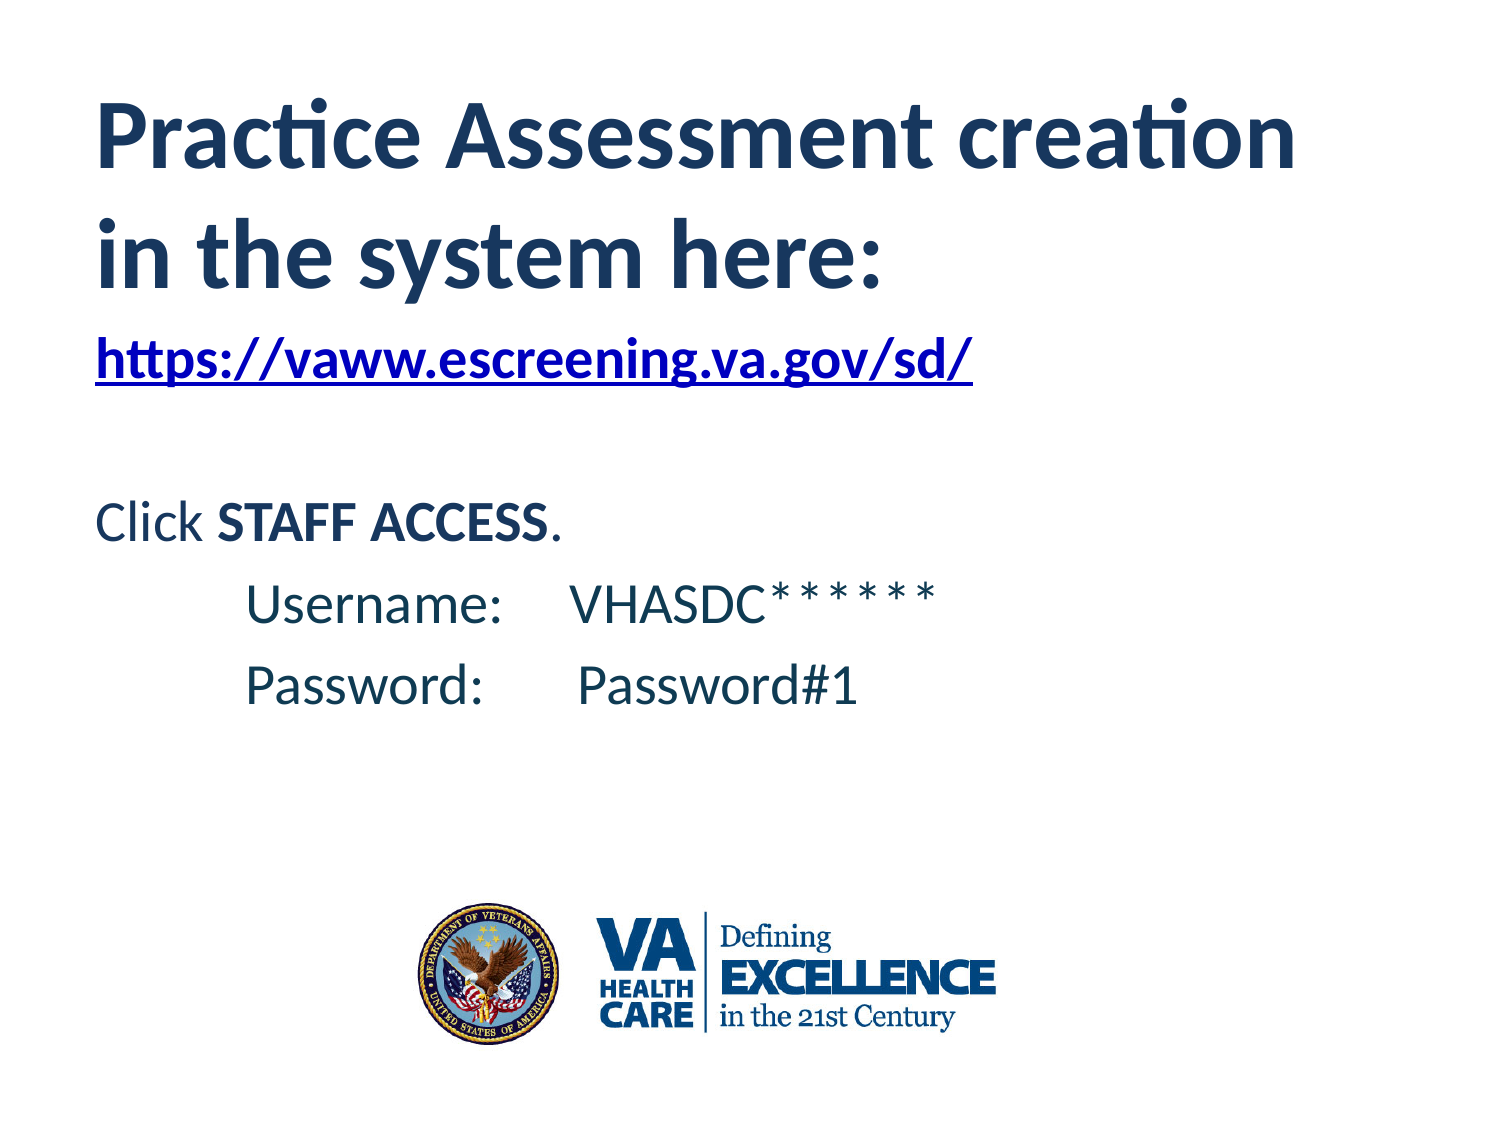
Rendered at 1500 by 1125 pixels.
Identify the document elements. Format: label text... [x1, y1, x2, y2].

list Practice Assessment creation in the system here: https://vaww.escreening.va.gov/sd/ Click STAFF ACCESS. Username: VHASDC****** Password: Password#1 [80, 61, 1423, 863]
picture [382, 863, 1038, 1084]
